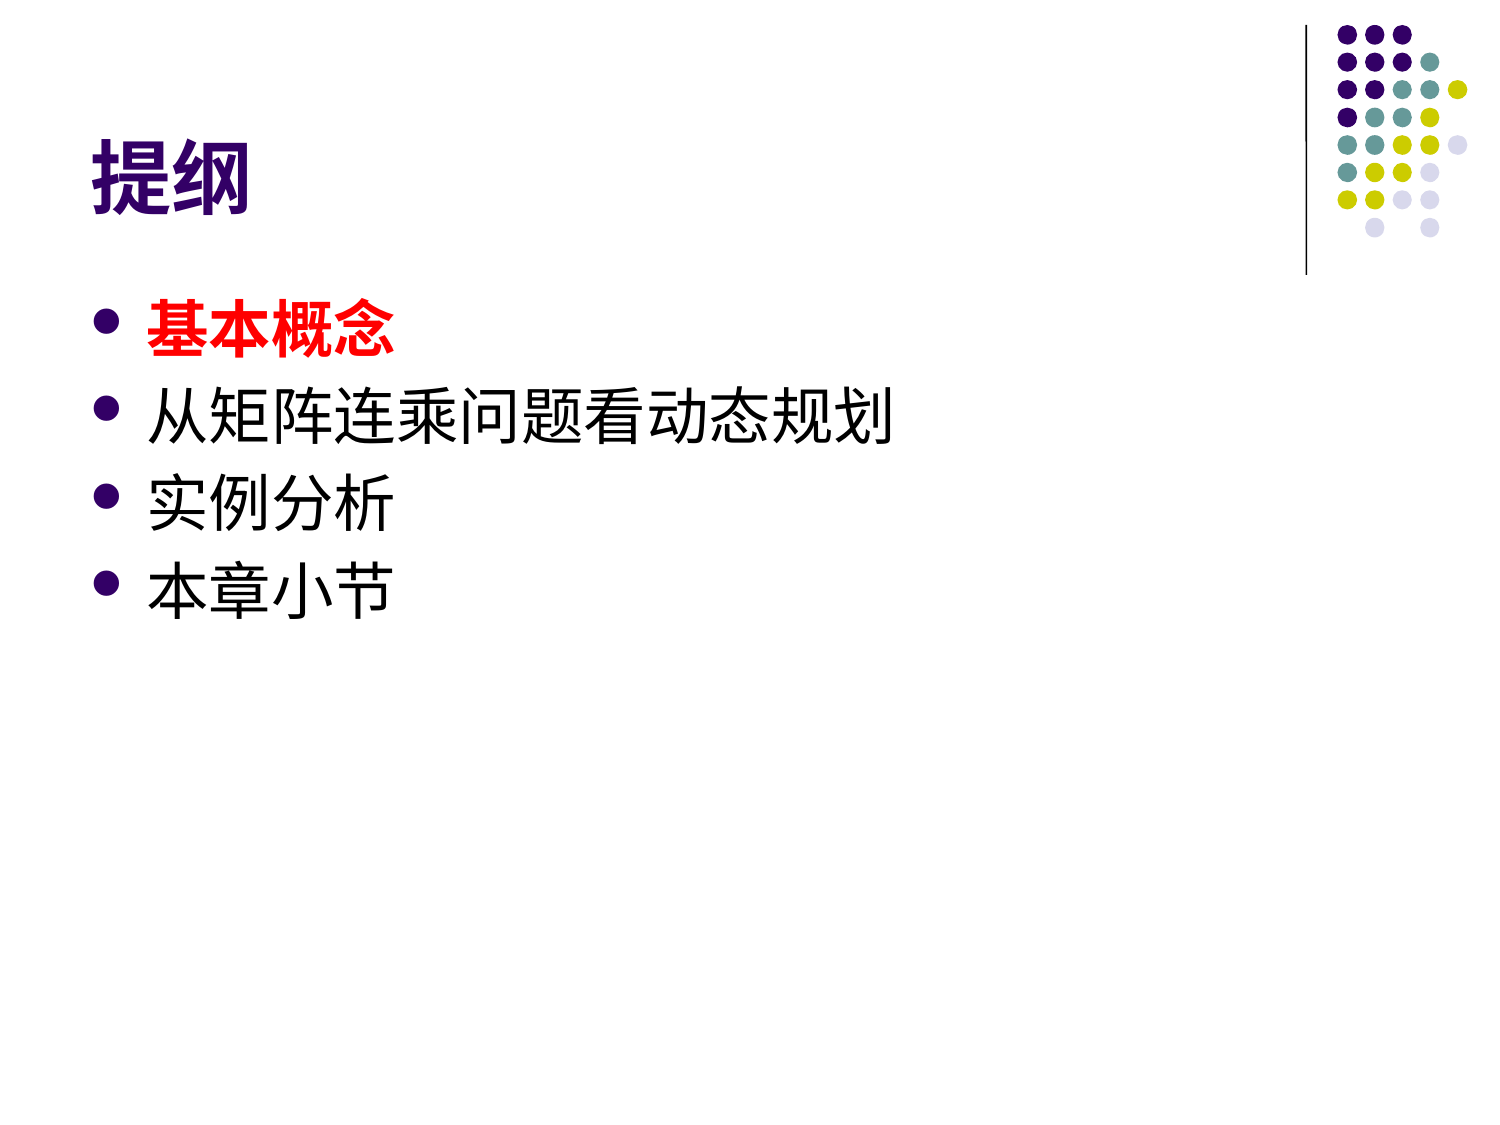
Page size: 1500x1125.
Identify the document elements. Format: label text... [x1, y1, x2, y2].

title 提纲 [75, 20, 1313, 233]
list 基本概念 从矩阵连乘问题看动态规划 实例分析 本章小节 [75, 282, 1425, 1006]
